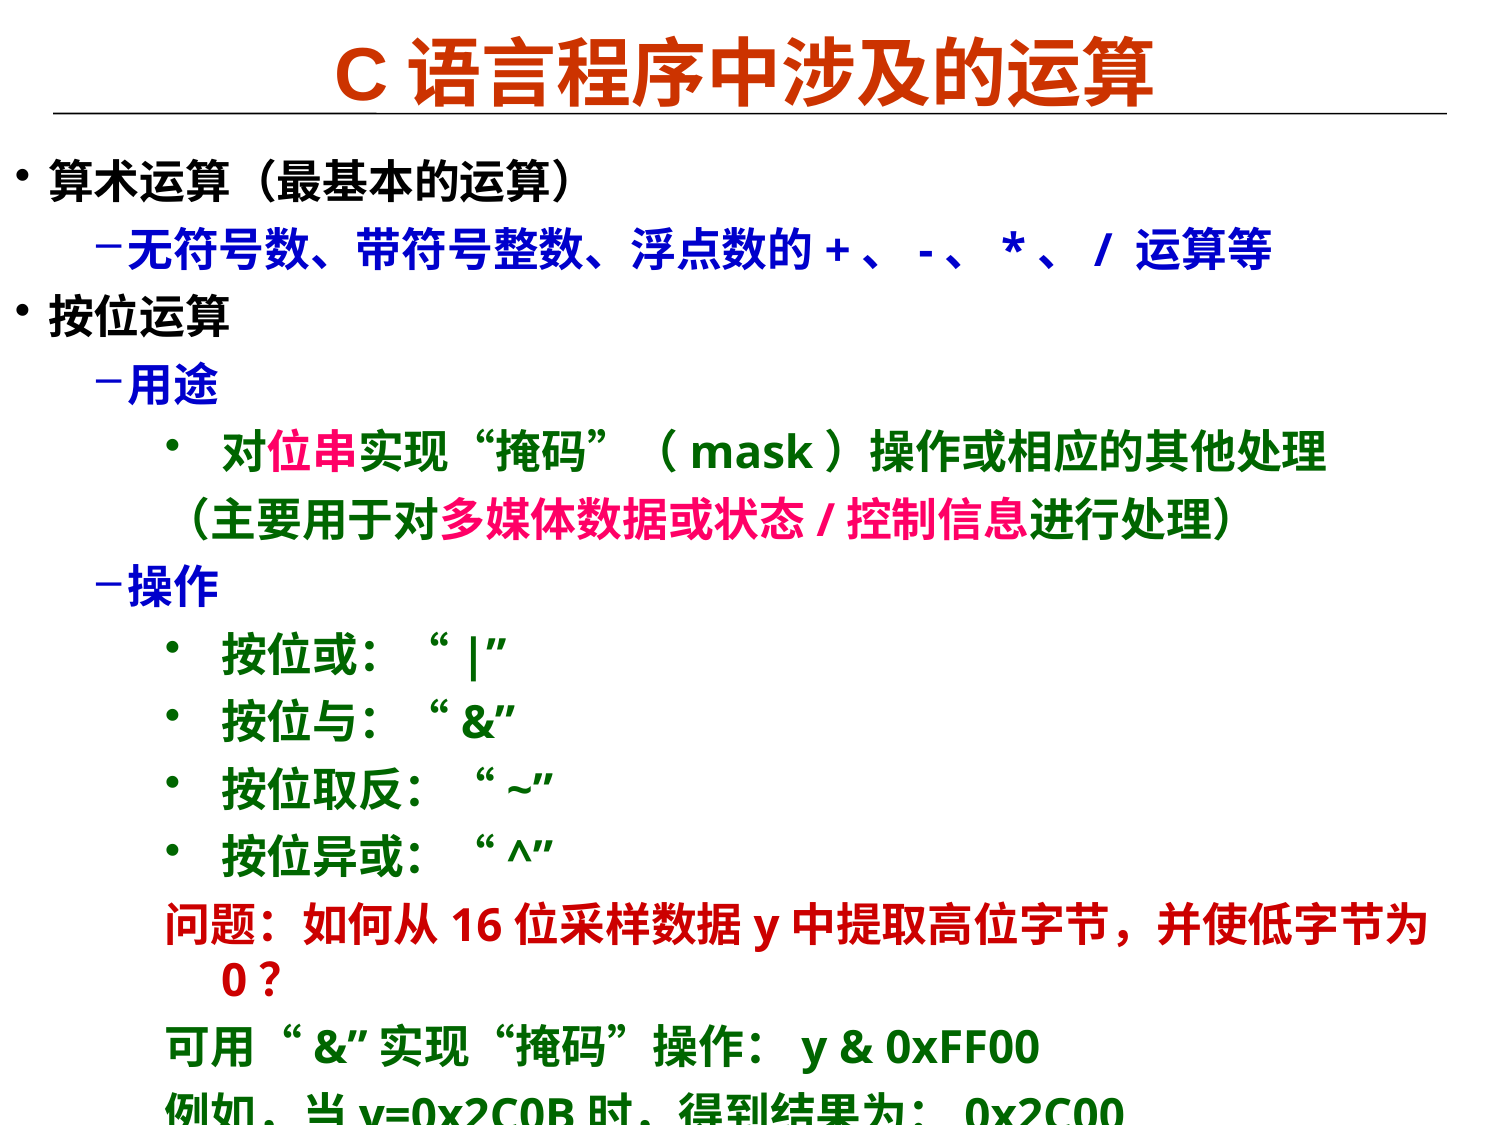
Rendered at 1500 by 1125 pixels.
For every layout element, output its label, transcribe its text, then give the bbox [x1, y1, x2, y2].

title C语言程序中涉及的运算 [70, 20, 1422, 148]
list 算术运算（最基本的运算） 无符号数、带符号整数、浮点数的+、-、*、/ 运算等 按位运算 用途 对位串实现“掩码”（mask）操作或相应的其他处理 （主要用于对多媒体数据或状态/控制信息进行处理） 操作 按位或：“|” 按位与：“&” 按位取反：“~” 按位异或：“^” 问题：如何从16位采样数据y中提取高位字节，并使低字节为0？ 可用“&”实现“掩码”操作：y & 0xFF00 例如，当y=0x2C0B时，得到结果为：0x2C00 [4, 148, 1493, 1125]
